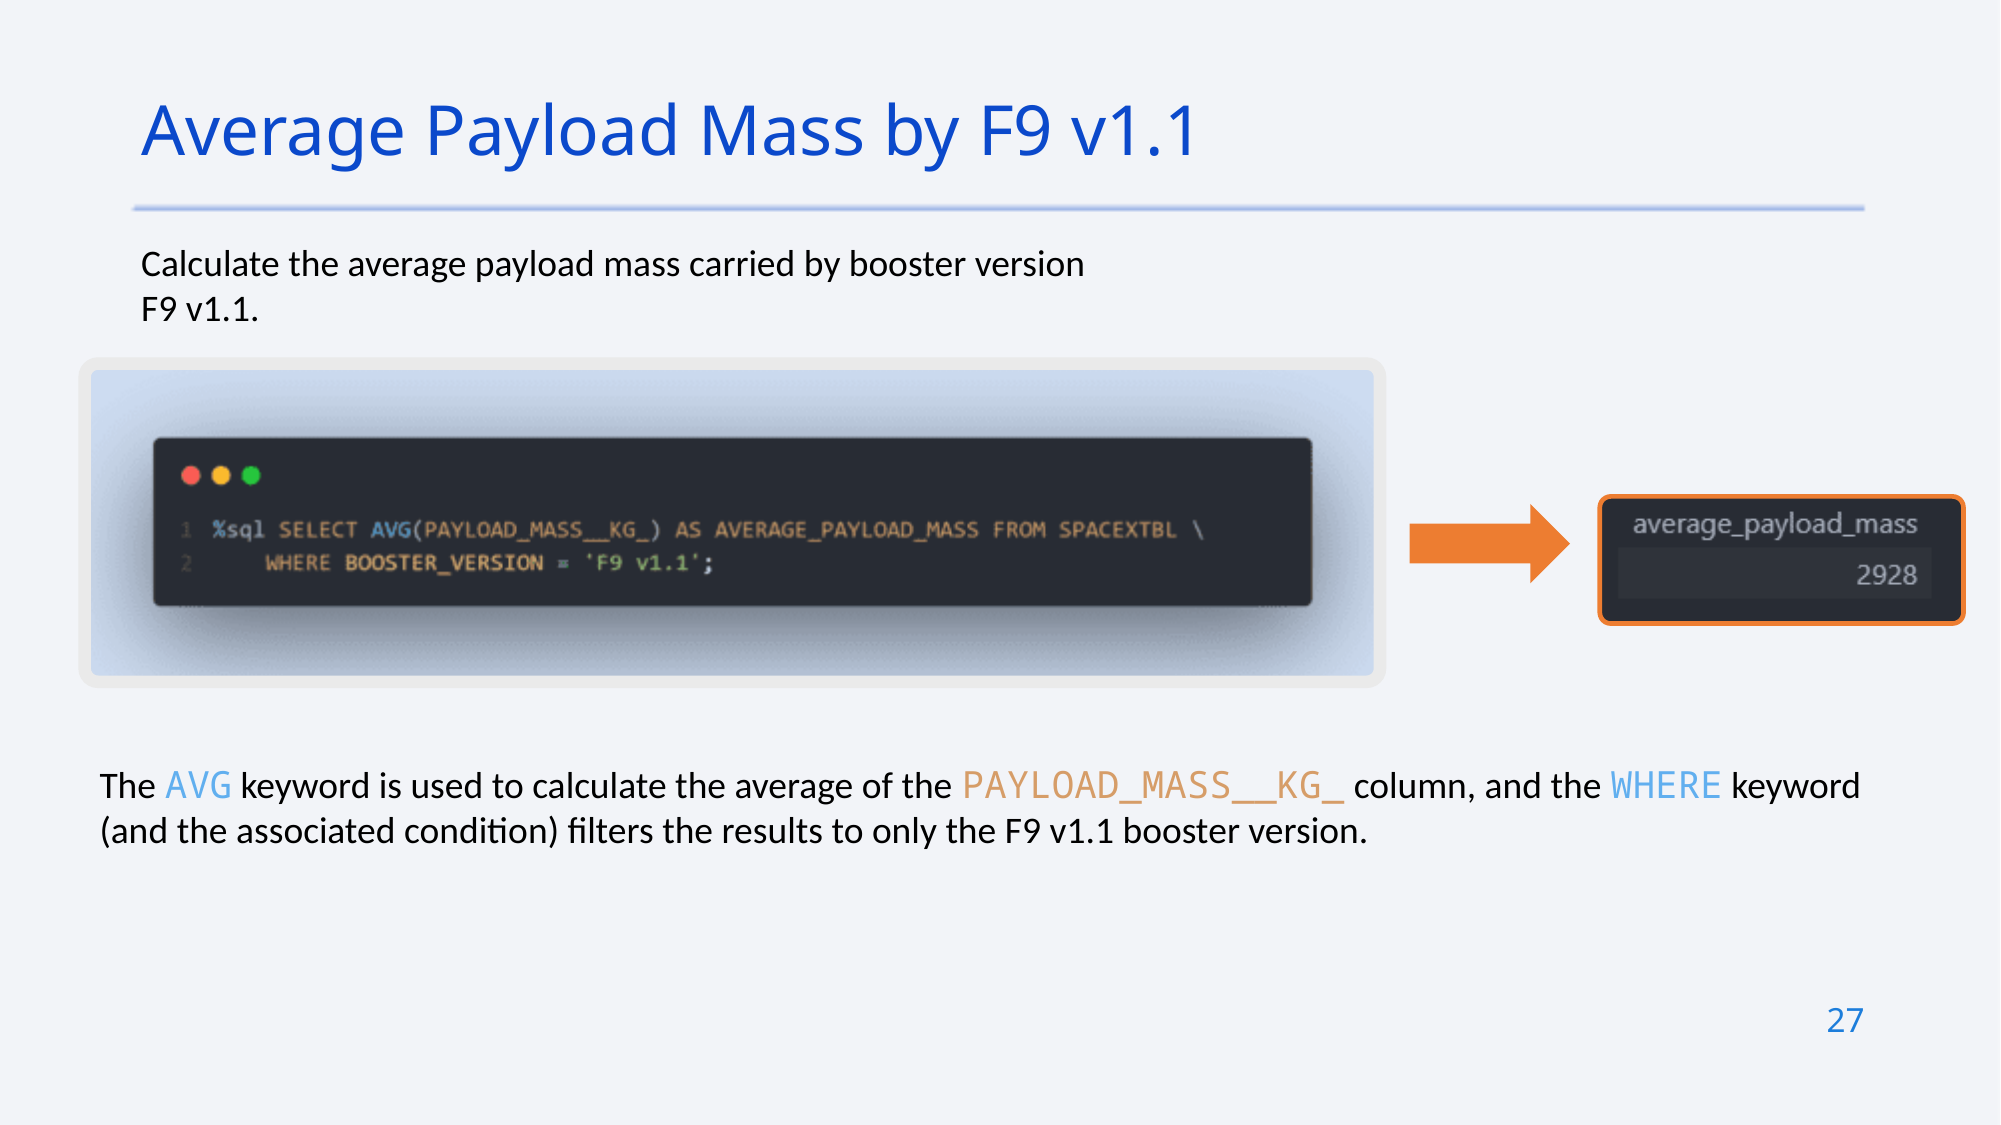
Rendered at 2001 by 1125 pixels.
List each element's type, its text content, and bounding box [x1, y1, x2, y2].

slide_number 27 [1429, 988, 1880, 1055]
text_box [1408, 501, 1572, 586]
text_box Average Payload Mass by F9 v1.1 [126, 88, 1852, 179]
picture [0, 0, 2001, 1125]
text_box Calculate the average payload mass carried by booster version F9 v1.1. [126, 232, 1127, 337]
text_box The AVG keyword is used to calculate the average of the PAYLOAD_MASS__KG_ column, and the WHERE keyword (and the associated condition) filters the results to only the F9 v1.1 booster version. [84, 753, 1950, 859]
